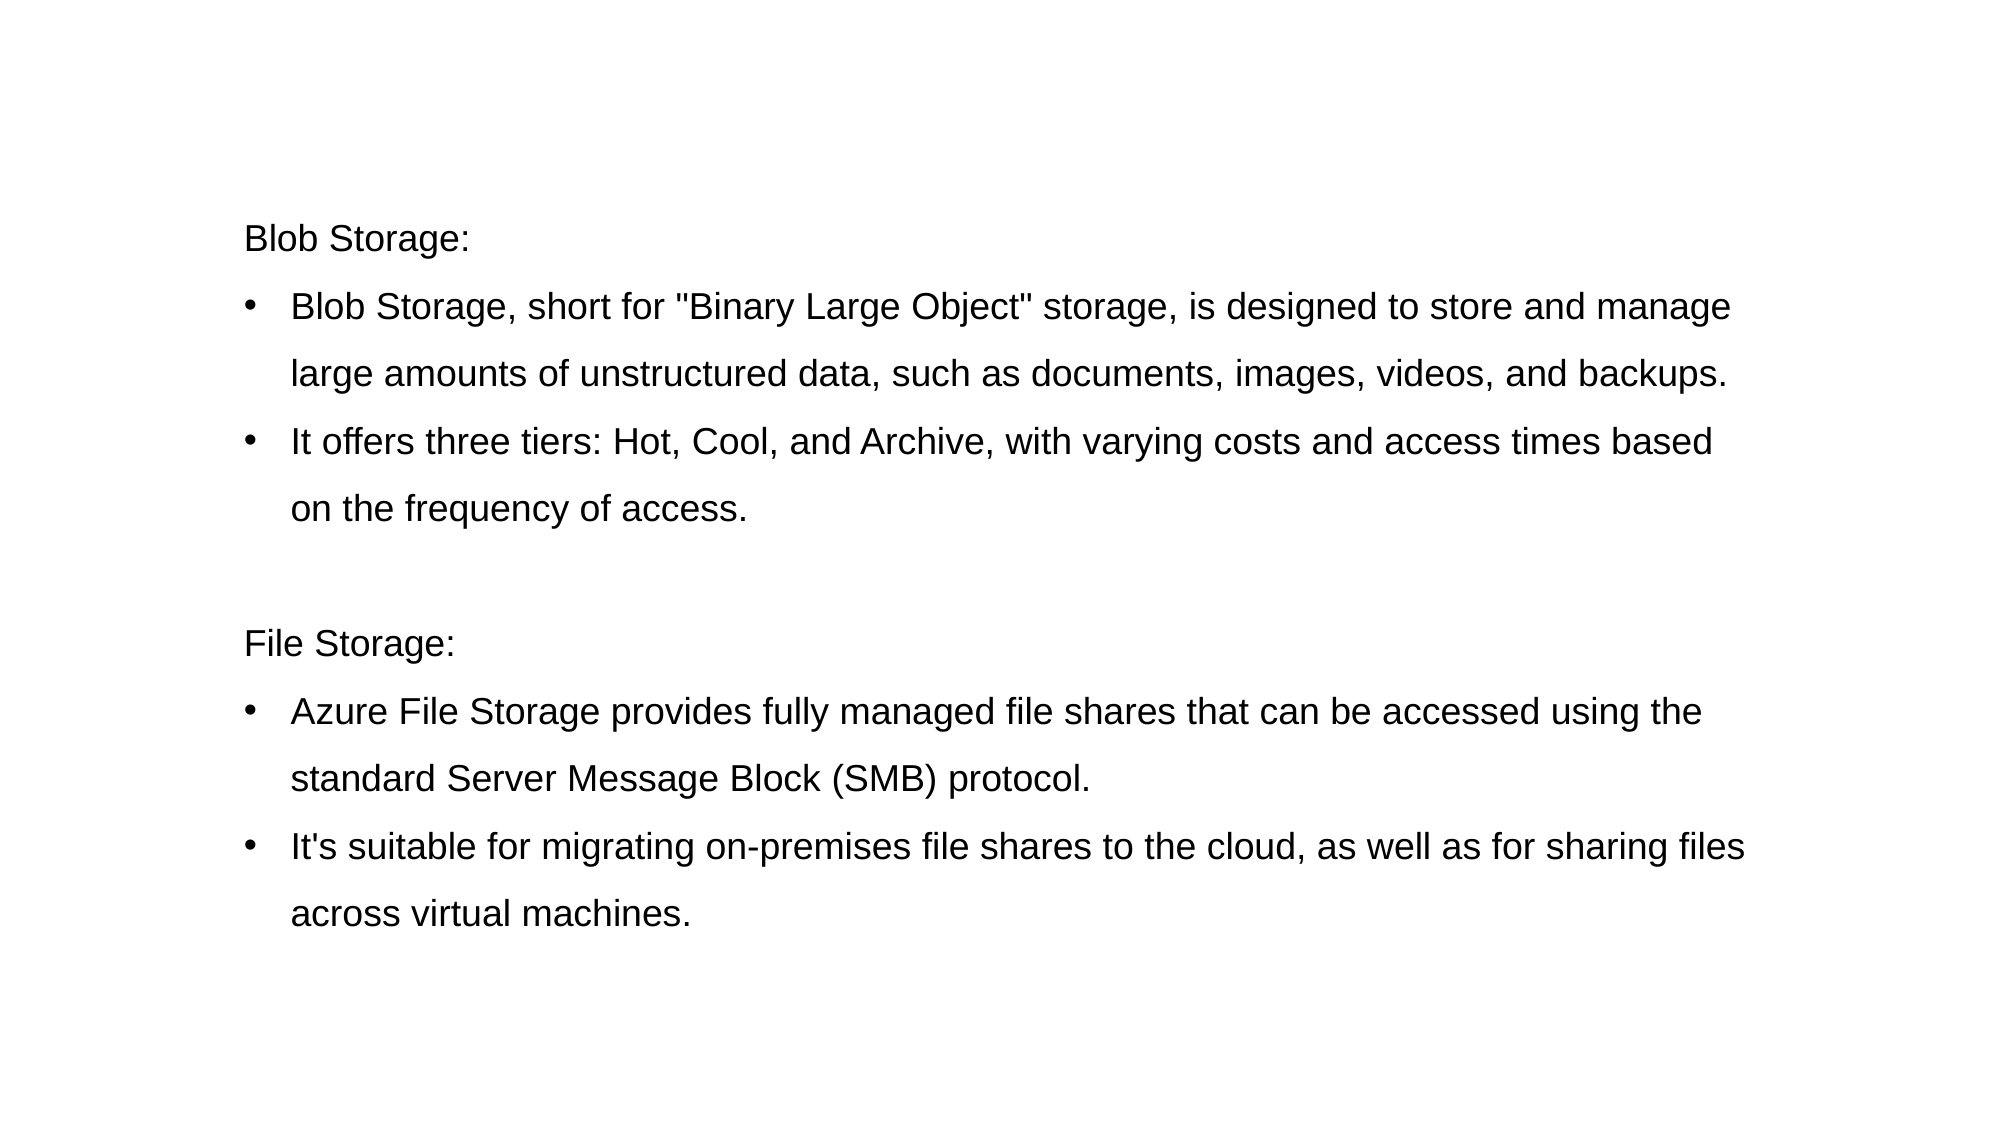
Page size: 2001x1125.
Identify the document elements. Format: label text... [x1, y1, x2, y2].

text_box Blob Storage: Blob Storage, short for "Binary Large Object" storage, is designed to store and manage large amounts of unstructured data, such as documents, images, videos, and backups. It offers three tiers: Hot, Cool, and Archive, with varying costs and access times based on the frequency of access. File Storage: Azure File Storage provides fully managed file shares that can be accessed using the standard Server Message Block (SMB) protocol. It's suitable for migrating on-premises file shares to the cloud, as well as for sharing files across virtual machines. [229, 184, 1771, 942]
